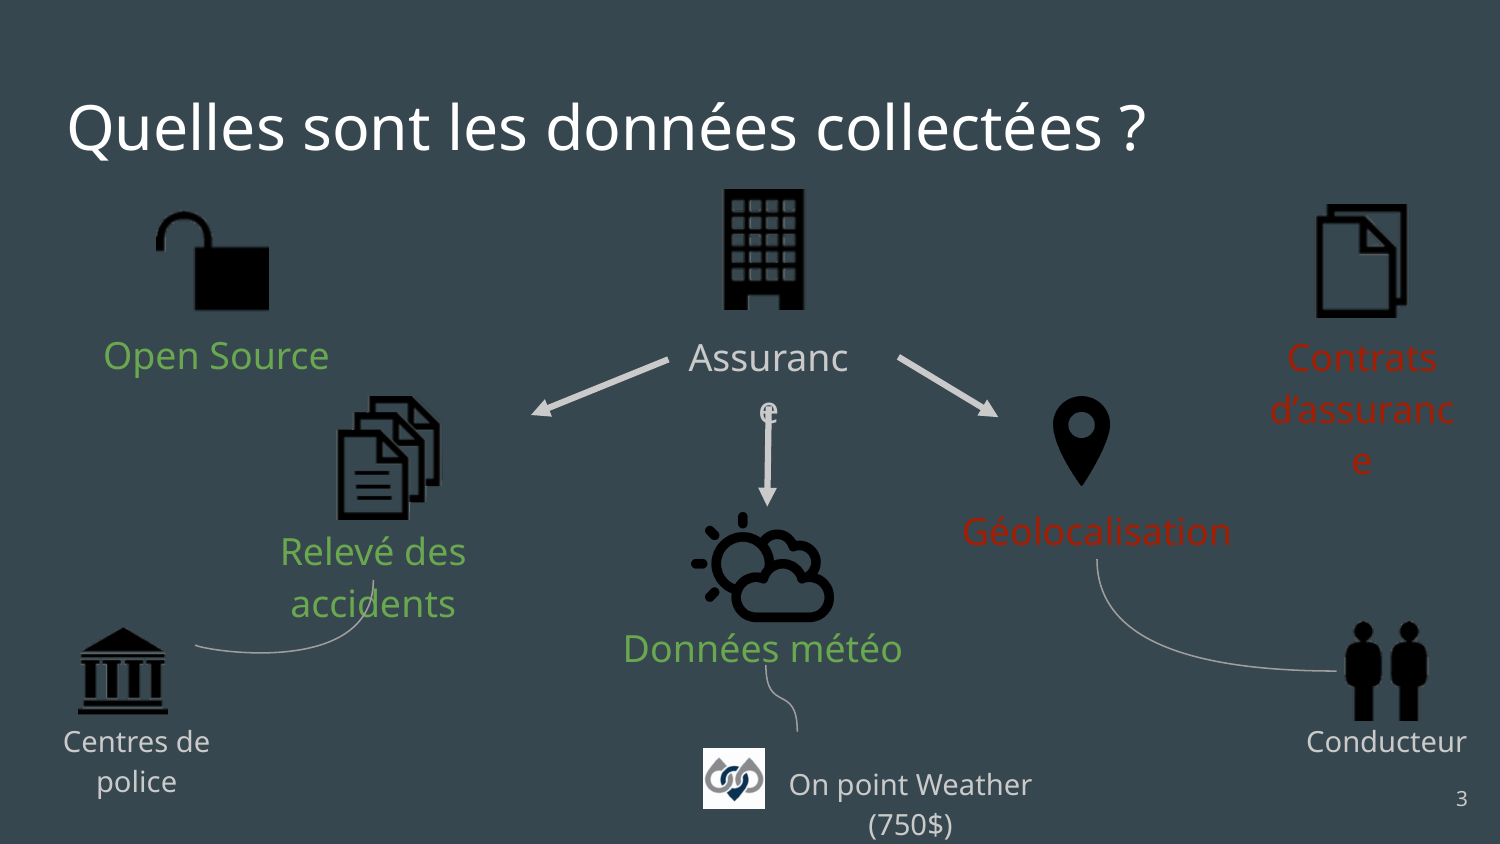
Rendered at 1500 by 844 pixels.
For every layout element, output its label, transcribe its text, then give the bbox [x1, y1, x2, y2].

list Données météo [578, 603, 958, 716]
picture [703, 748, 766, 810]
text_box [530, 359, 669, 416]
picture [1336, 621, 1437, 721]
list Relevé des accidents [184, 506, 563, 580]
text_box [1160, 495, 1274, 736]
picture [155, 204, 269, 318]
list On point Weather (750$) [767, 745, 1054, 813]
title Quelles sont les données collectées ? [51, 72, 1449, 167]
list Conducteur [1271, 702, 1500, 797]
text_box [898, 356, 999, 418]
list Contrats d’assurance [1246, 312, 1478, 407]
list Centres de police [8, 702, 265, 797]
picture [328, 396, 450, 520]
picture [1305, 204, 1419, 318]
slide_number ‹#› [1392, 767, 1483, 833]
picture [1036, 396, 1127, 487]
list Assurance [668, 312, 870, 407]
list Open Source [68, 310, 365, 405]
picture [703, 188, 825, 310]
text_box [251, 523, 317, 702]
list Géolocalisation [941, 485, 1253, 560]
picture [78, 626, 168, 716]
picture [690, 495, 835, 639]
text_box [747, 682, 816, 715]
